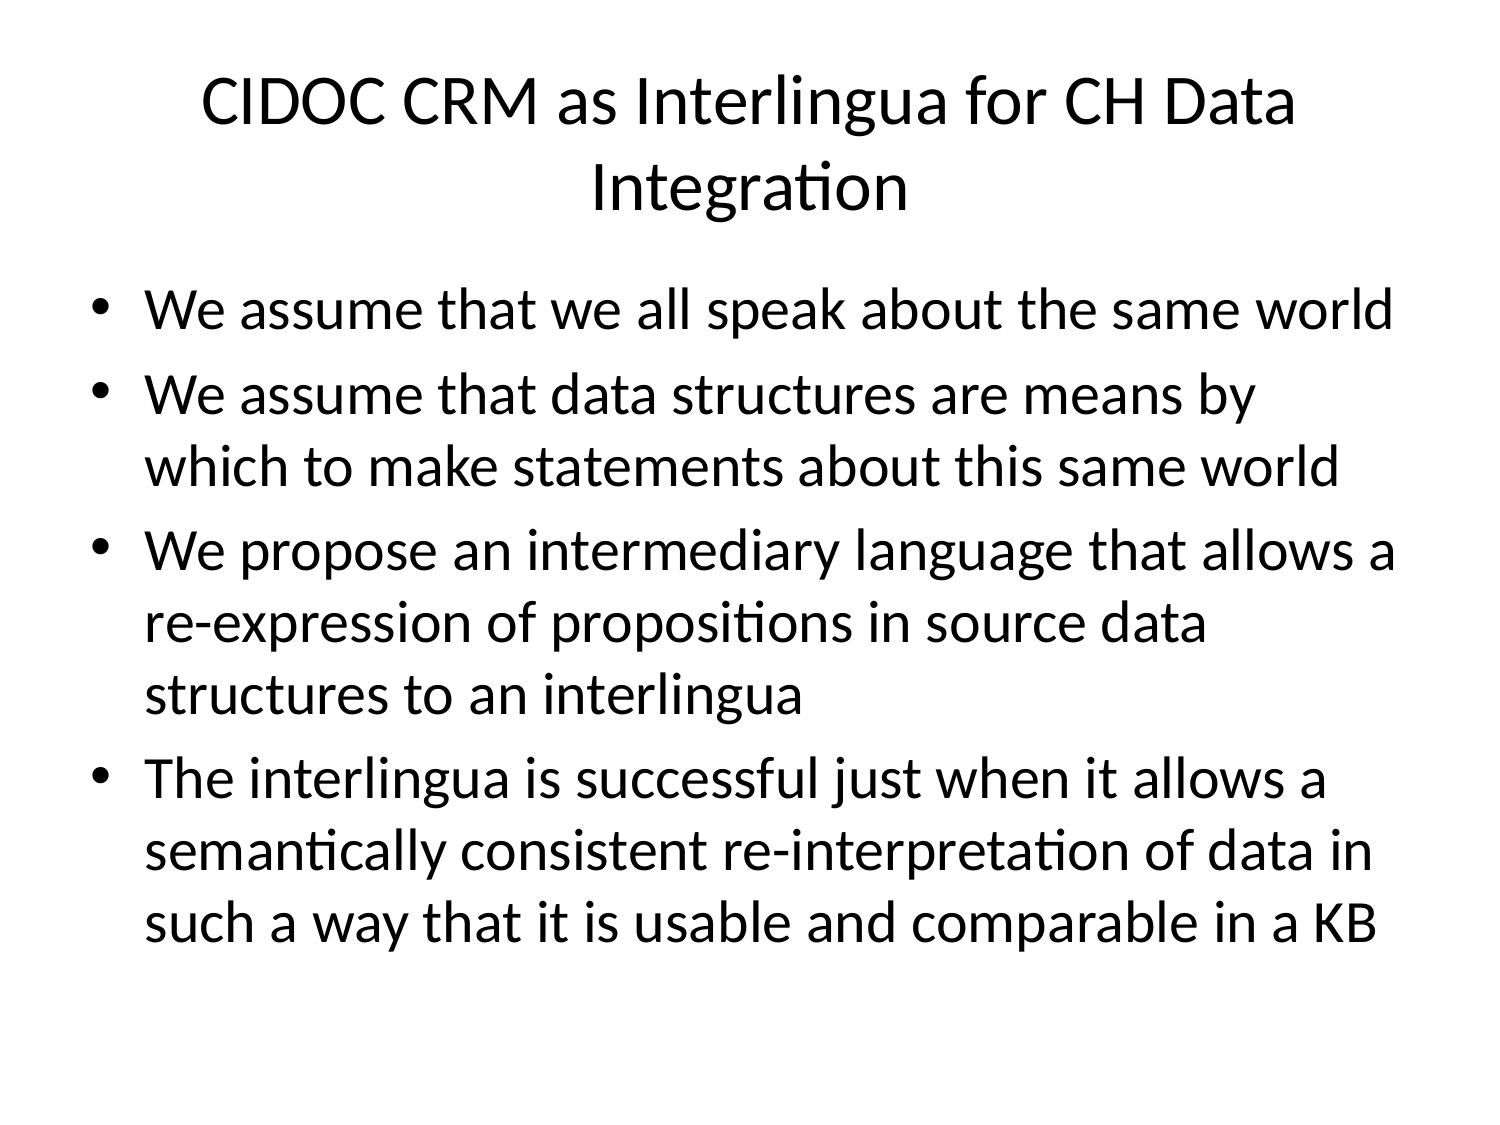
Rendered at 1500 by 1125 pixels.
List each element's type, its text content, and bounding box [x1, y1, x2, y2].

title CIDOC CRM as Interlingua for CH Data Integration [75, 45, 1425, 233]
list We assume that we all speak about the same world We assume that data structures are means by which to make statements about this same world We propose an intermediary language that allows a re-expression of propositions in source data structures to an interlingua The interlingua is successful just when it allows a semantically consistent re-interpretation of data in such a way that it is usable and comparable in a KB [75, 262, 1425, 1005]
